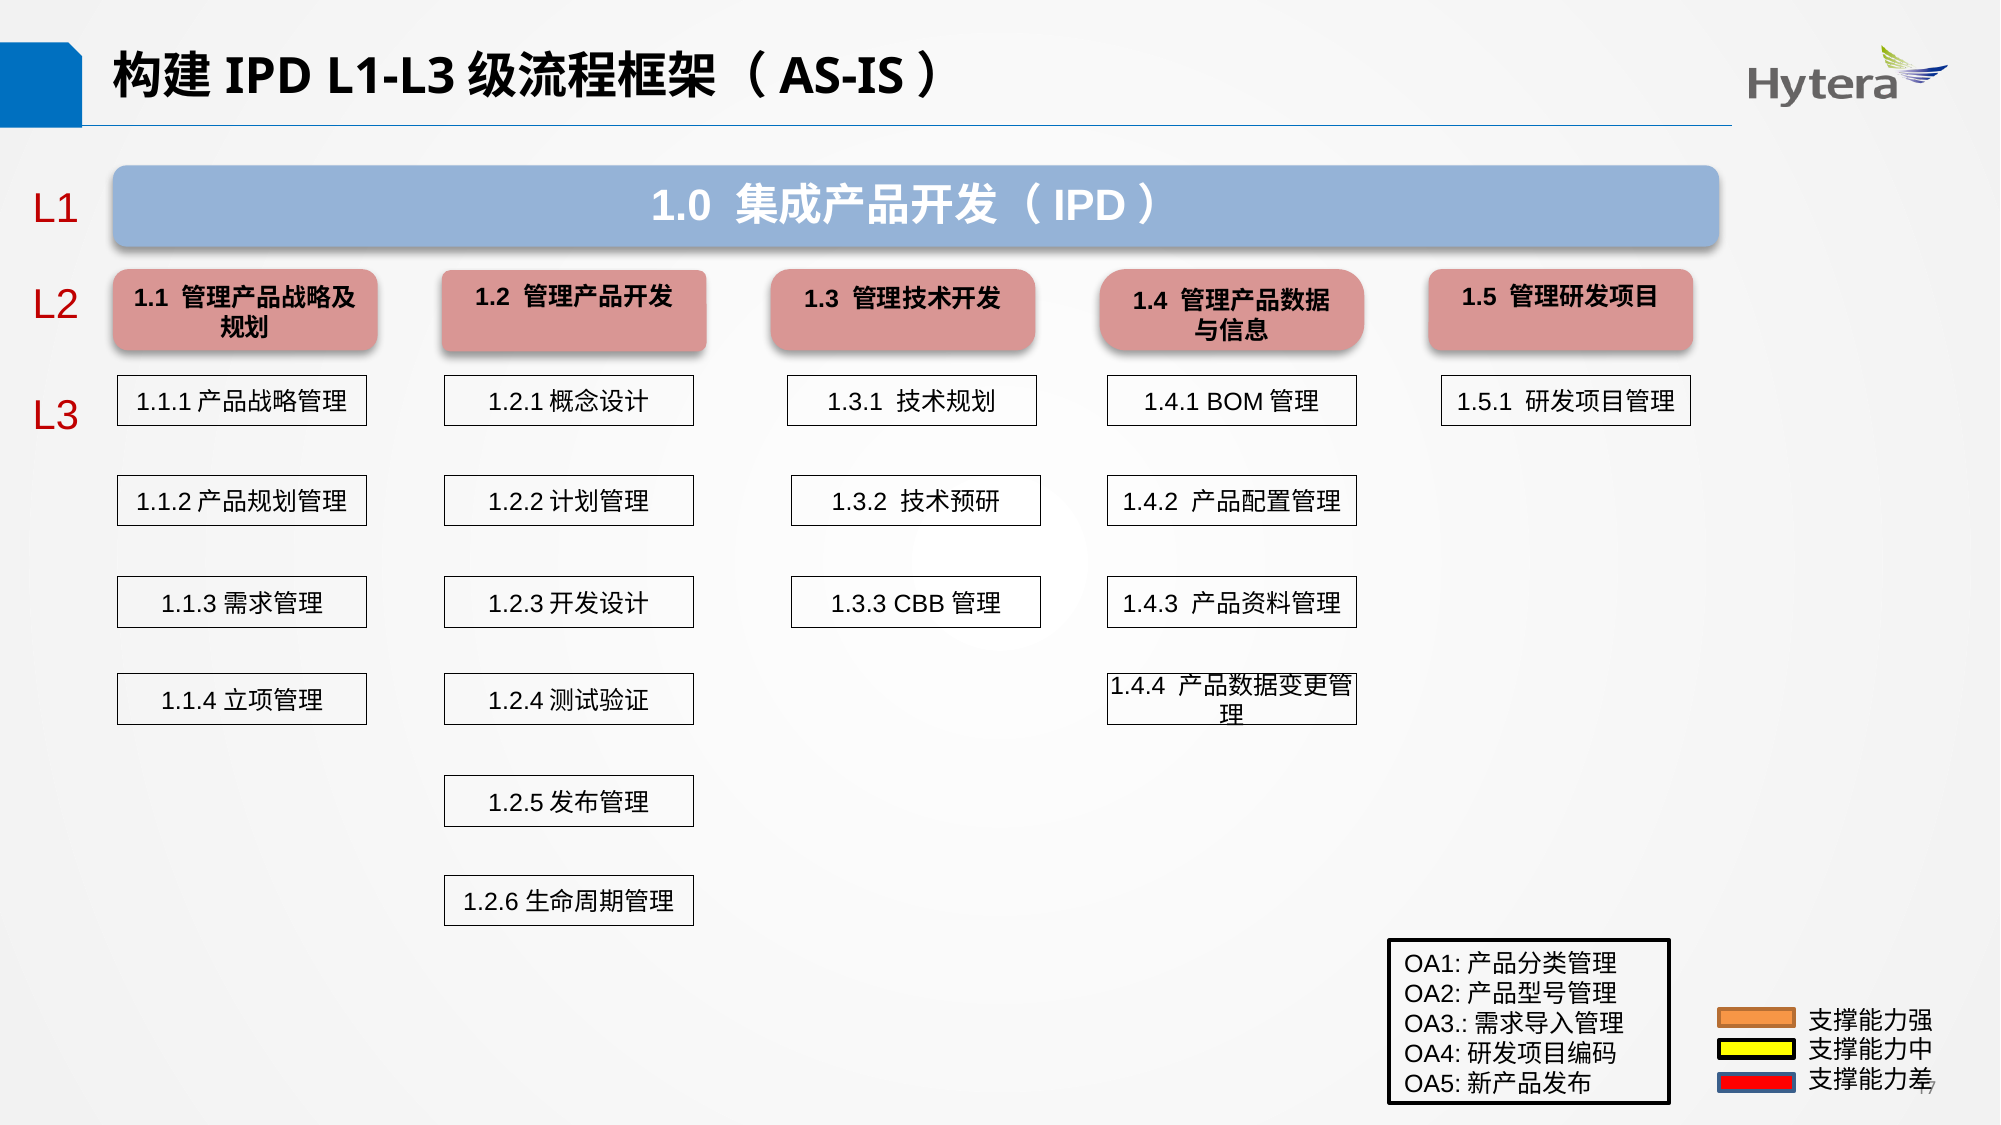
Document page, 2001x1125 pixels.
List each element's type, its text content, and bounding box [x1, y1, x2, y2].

text_box [1717, 1007, 1794, 1028]
text_box 1.2.5发布管理 [444, 775, 694, 827]
text_box 1.4.1 BOM管理 [1107, 375, 1357, 426]
text_box [1717, 1038, 1794, 1060]
text_box 1.3.2 技术预研 [791, 475, 1041, 526]
text_box L3 [17, 380, 95, 445]
text_box L1 [17, 173, 95, 239]
text_box 1.1.2产品规划管理 [117, 475, 367, 526]
text_box 1.3.3 CBB管理 [791, 576, 1041, 628]
text_box 1.1.3需求管理 [117, 576, 367, 628]
text_box [1717, 1072, 1794, 1093]
text_box 1.0 集成产品开发（IPD） [112, 165, 1720, 247]
text_box OA1:产品分类管理 OA2:产品型号管理 OA3.:需求导入管理 OA4:研发项目编码 OA5:新产品发布 [1387, 938, 1671, 1105]
text_box 1.4.2 产品配置管理 [1107, 475, 1357, 526]
text_box 1.5.1 研发项目管理 [1441, 375, 1691, 426]
text_box 1.1.1产品战略管理 [117, 375, 367, 426]
text_box 1.1.4立项管理 [117, 673, 367, 725]
text_box 支撑能力强 支撑能力中 支撑能力差 [1794, 996, 1953, 1102]
text_box 1.2.4测试验证 [444, 673, 694, 725]
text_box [112, 268, 1694, 352]
text_box 1.2.1概念设计 [444, 375, 694, 426]
text_box 1.3.1 技术规划 [787, 375, 1037, 426]
text_box L2 [17, 269, 95, 335]
text_box 1.2.3开发设计 [444, 576, 694, 628]
text_box 1.2.2计划管理 [444, 475, 694, 526]
text_box 1.4.4 产品数据变更管理 [1107, 673, 1357, 725]
picture [1754, 45, 1948, 107]
text_box 1.4.3 产品资料管理 [1107, 576, 1357, 628]
text_box 1.2.6生命周期管理 [444, 875, 694, 926]
text_box 构建IPD L1-L3级流程框架（AS-IS） [112, 12, 1754, 134]
